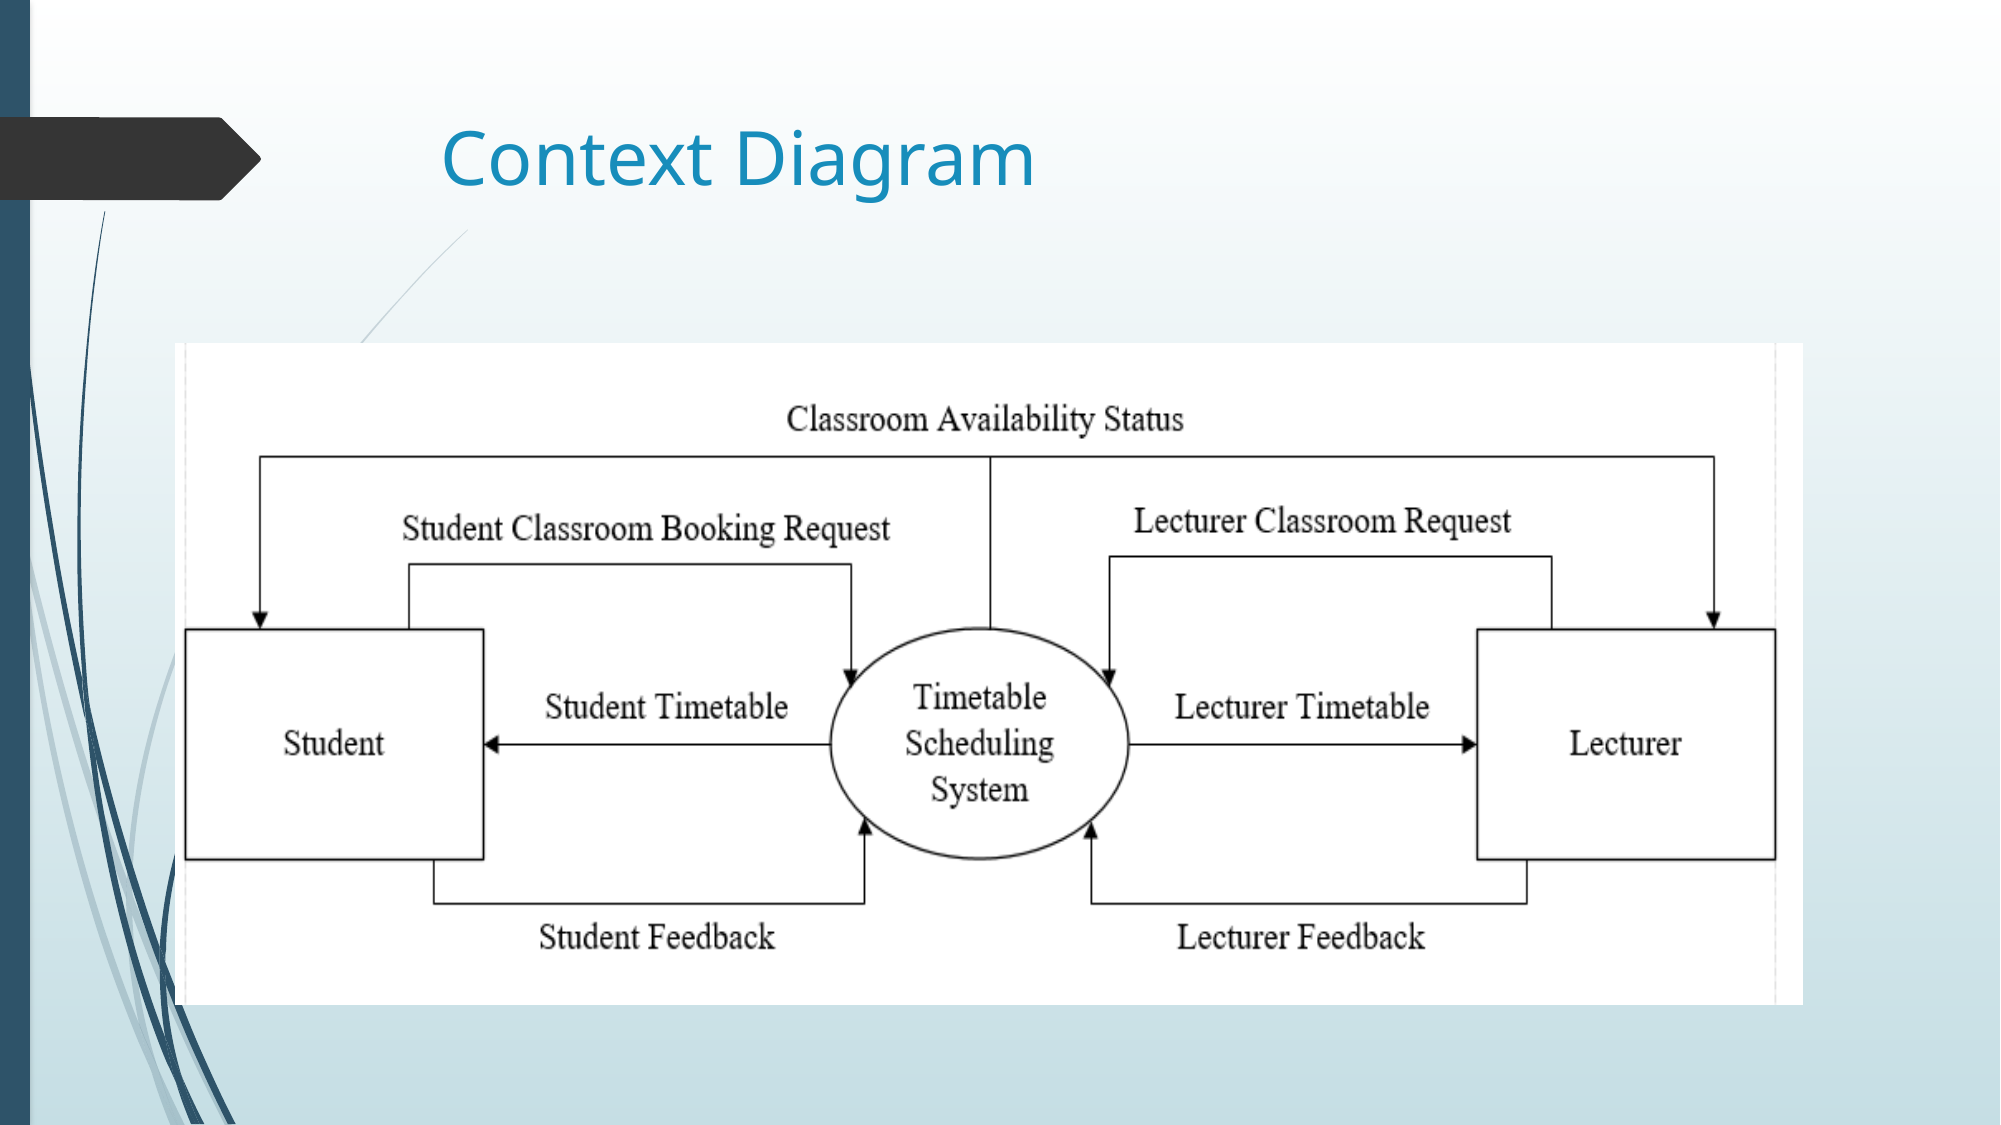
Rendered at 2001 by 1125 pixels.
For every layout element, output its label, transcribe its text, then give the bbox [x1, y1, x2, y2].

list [175, 342, 1804, 1006]
title Context Diagram [425, 102, 1888, 313]
